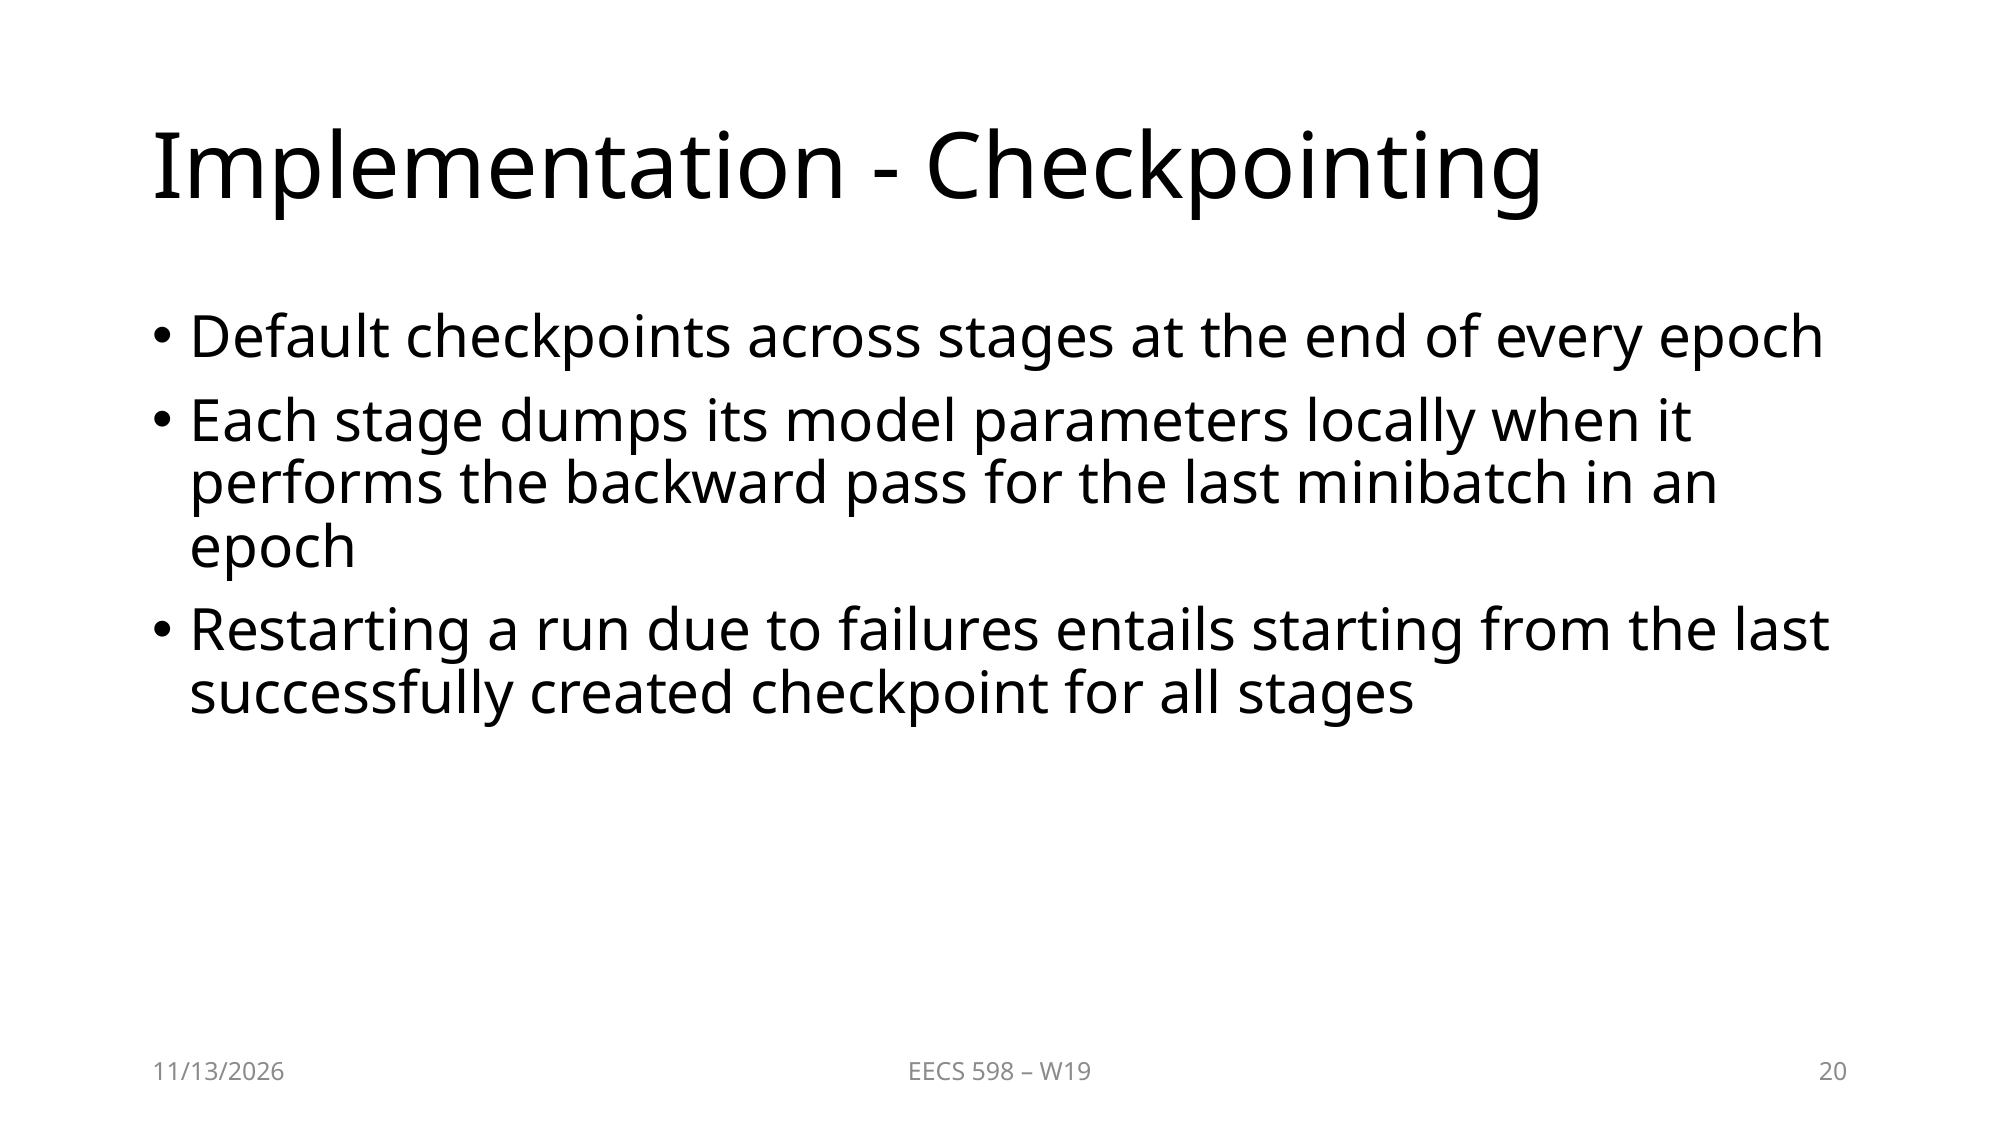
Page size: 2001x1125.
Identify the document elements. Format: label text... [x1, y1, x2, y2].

slide_number 20 [1412, 1042, 1863, 1103]
list Default checkpoints across stages at the end of every epoch Each stage dumps its model parameters locally when it performs the backward pass for the last minibatch in an epoch Restarting a run due to failures entails starting from the last successfully created checkpoint for all stages [137, 299, 1863, 1014]
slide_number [137, 1042, 588, 1103]
title Implementation - Checkpointing [137, 59, 1863, 278]
footer EECS 598 – W19 [662, 1042, 1338, 1103]
